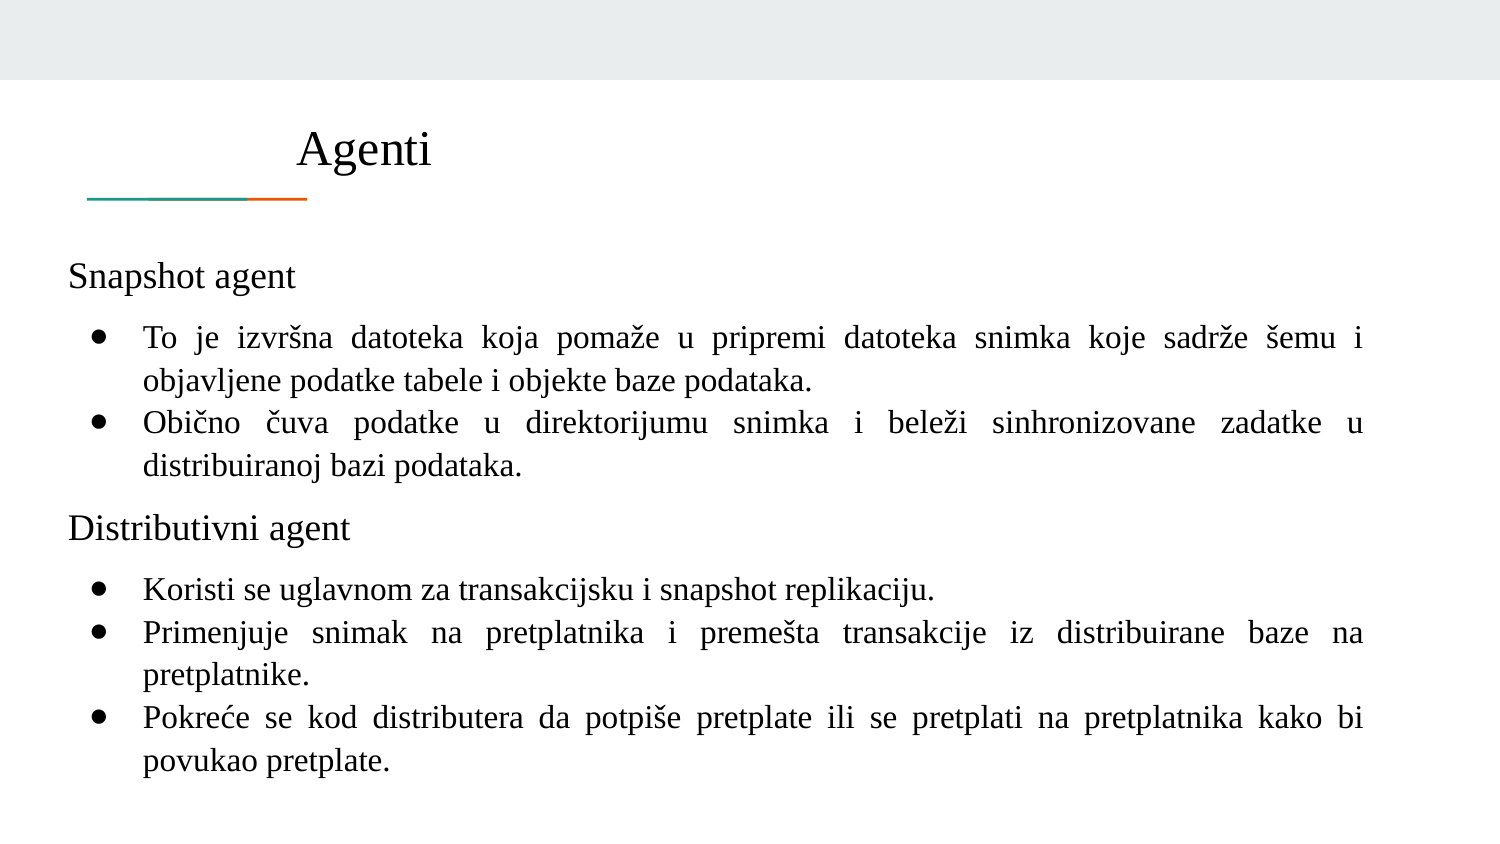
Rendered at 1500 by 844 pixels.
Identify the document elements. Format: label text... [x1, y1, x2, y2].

text_box Agenti [281, 96, 1371, 233]
text_box Snapshot agent To je izvršna datoteka koja pomaže u pripremi datoteka snimka koje sadrže šemu i objavljene podatke tabele i objekte baze podataka. Obično čuva podatke u direktorijumu snimka i beleži sinhronizovane zadatke u distribuiranoj bazi podataka. Distributivni agent Koristi se uglavnom za transakcijsku i snapshot replikaciju. Primenjuje snimak na pretplatnika i premešta transakcije iz distribuirane baze na pretplatnike. Pokreće se kod distributera da potpiše pretplate ili se pretplati na pretplatnika kako bi povukao pretplate. [52, 232, 1381, 712]
